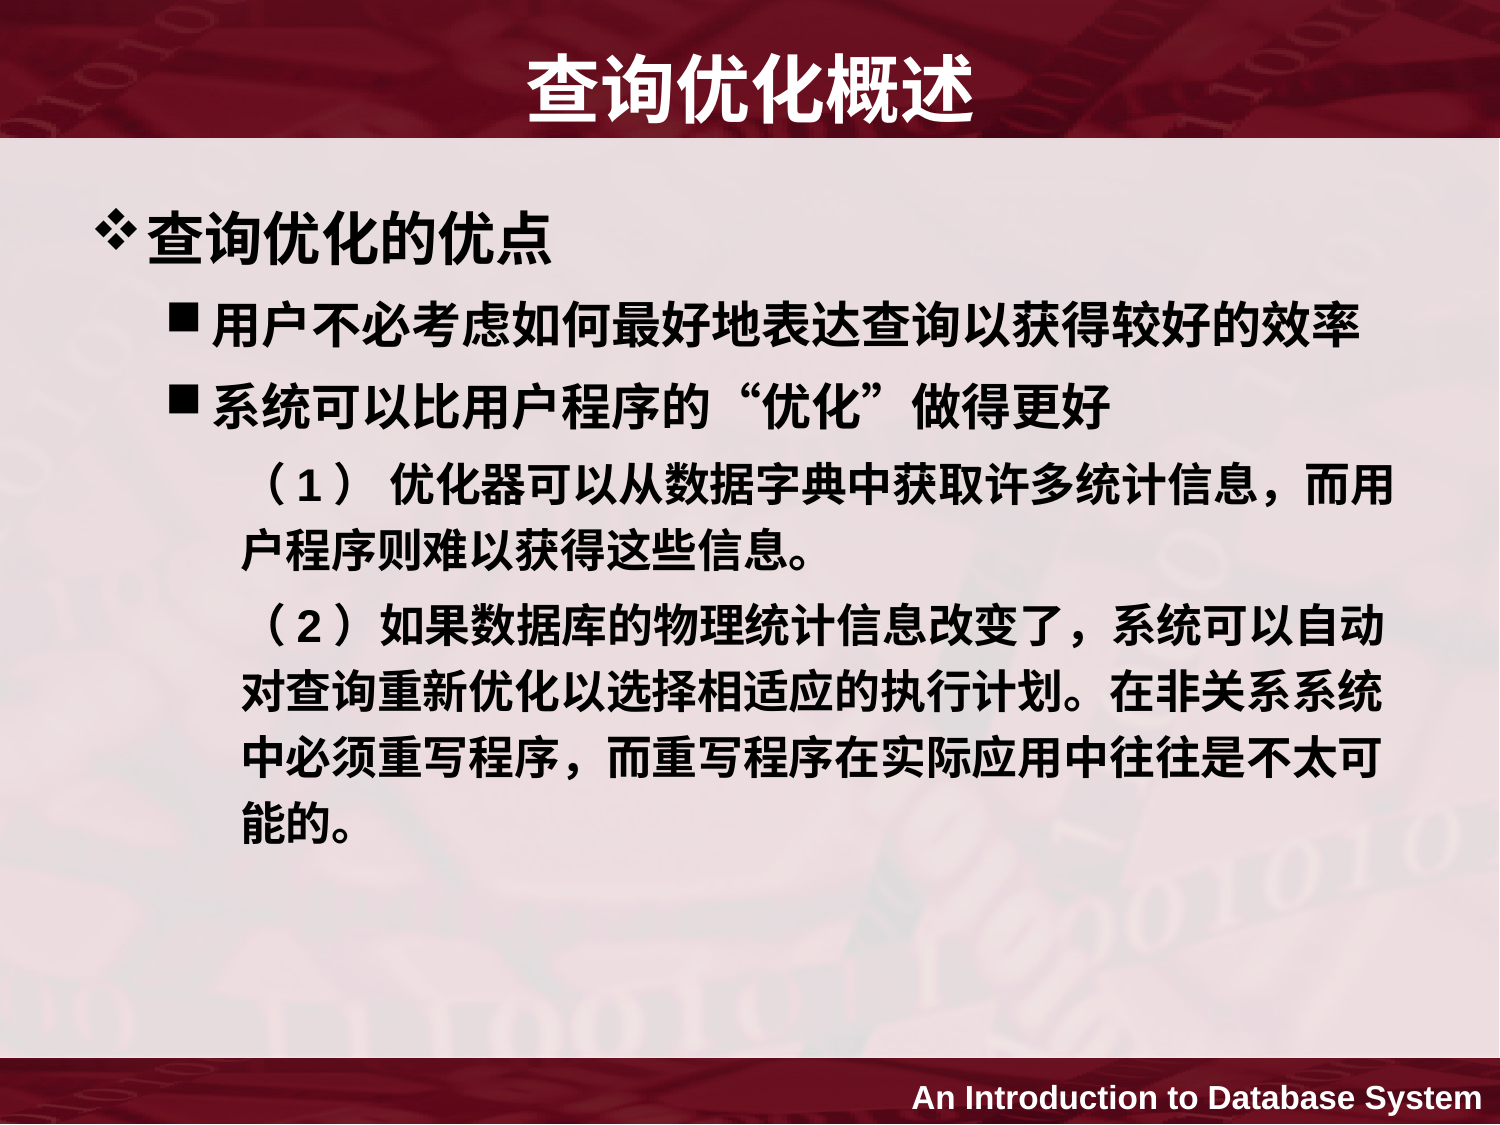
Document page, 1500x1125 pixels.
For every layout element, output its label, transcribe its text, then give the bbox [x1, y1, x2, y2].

picture [0, 0, 1500, 1124]
title 查询优化概述 [74, 0, 1426, 179]
list 查询优化的优点 用户不必考虑如何最好地表达查询以获得较好的效率 系统可以比用户程序的“优化”做得更好 （1） 优化器可以从数据字典中获取许多统计信息，而用户程序则难以获得这些信息。 （2）如果数据库的物理统计信息改变了，系统可以自动对查询重新优化以选择相适应的执行计划。在非关系系统中必须重写程序，而重写程序在实际应用中往往是不太可能的。 [74, 179, 1426, 1017]
